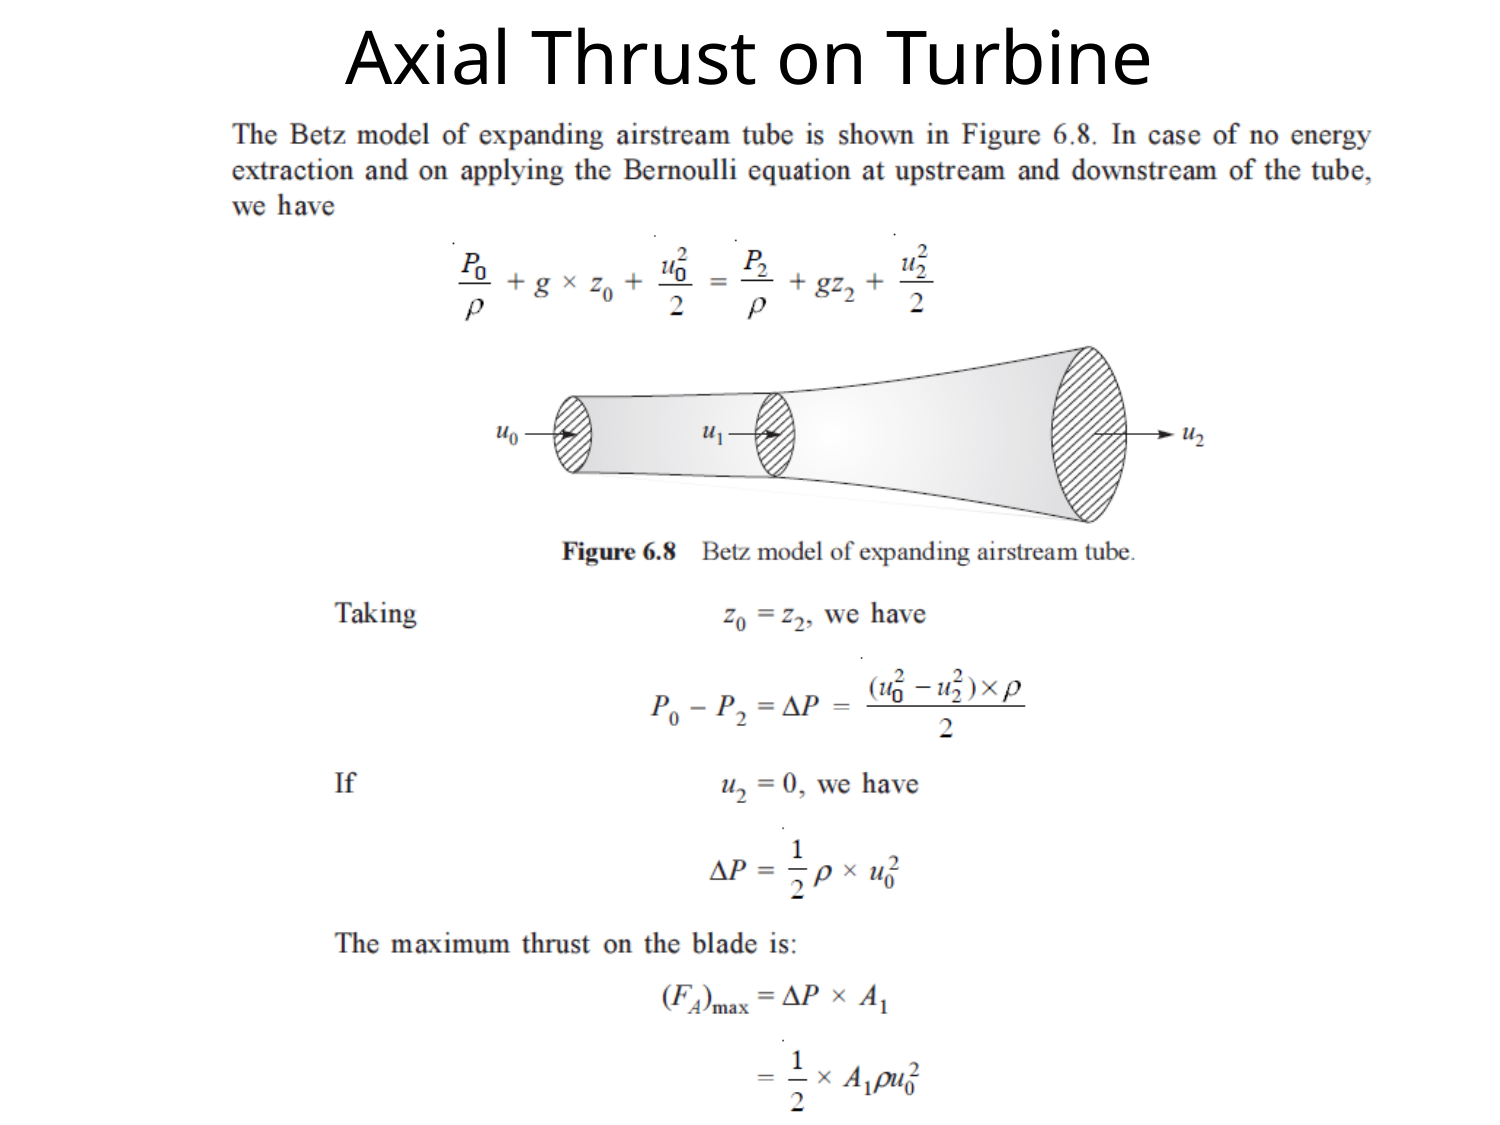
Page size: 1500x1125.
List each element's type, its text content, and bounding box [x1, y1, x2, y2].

picture [224, 107, 1401, 336]
picture [249, 339, 1338, 1123]
title Axial Thrust on Turbine [75, 2, 1425, 108]
